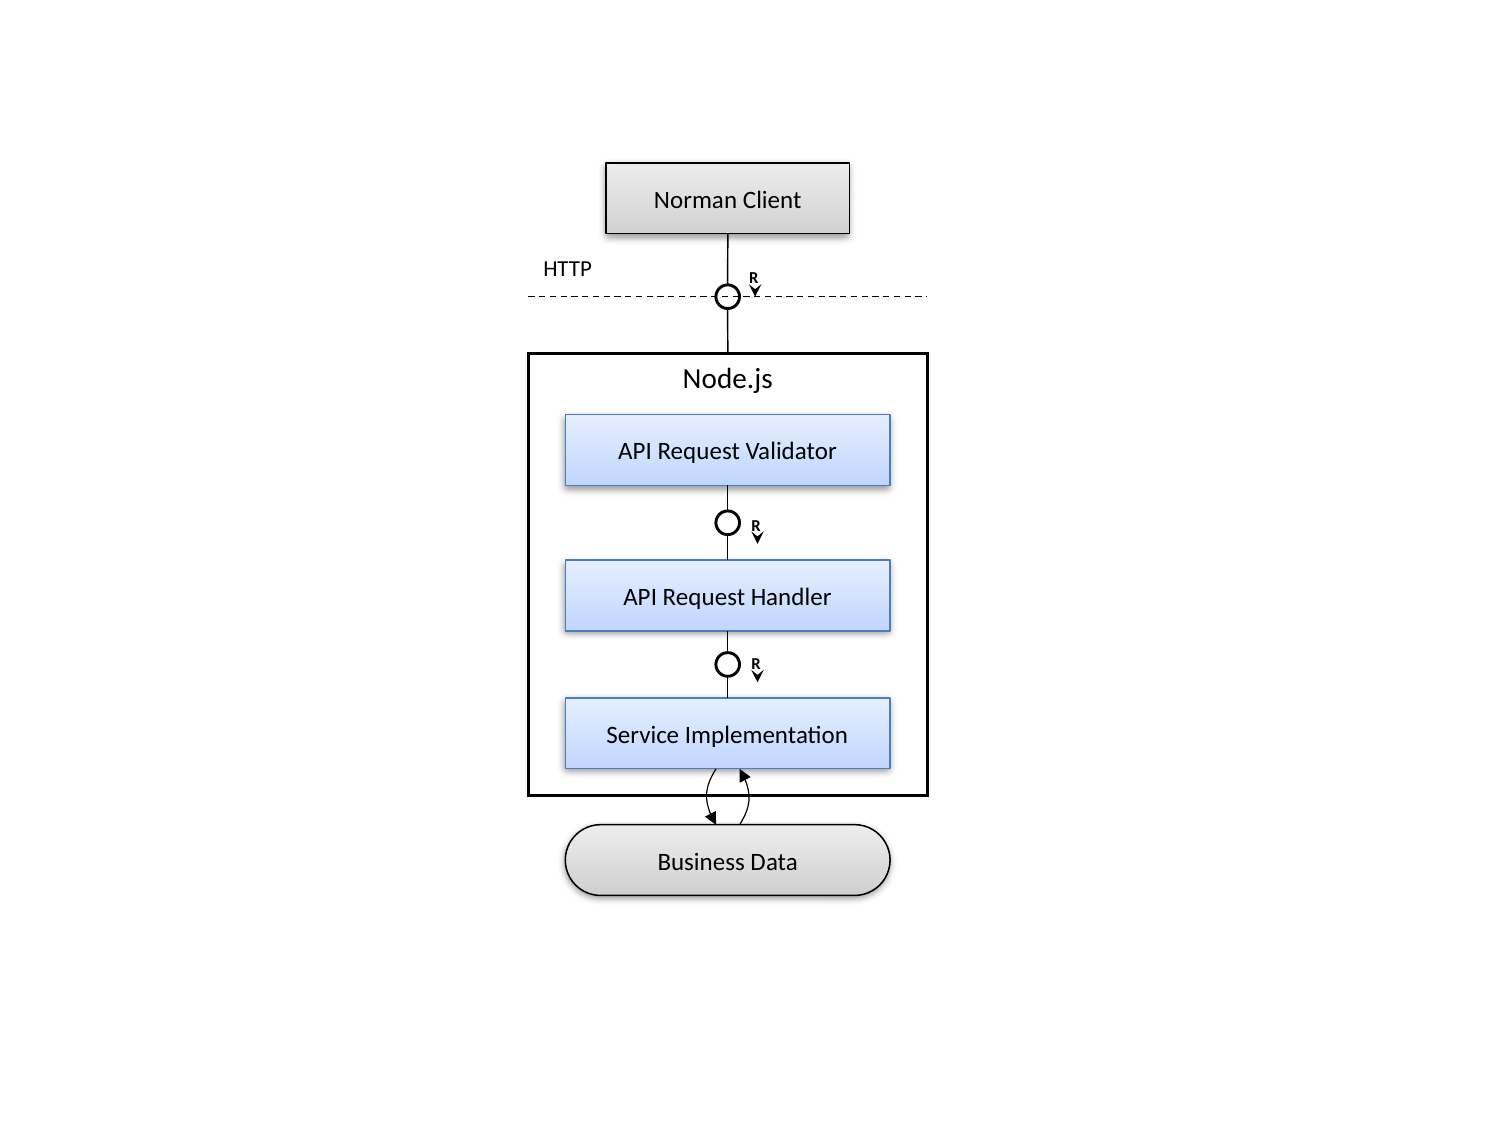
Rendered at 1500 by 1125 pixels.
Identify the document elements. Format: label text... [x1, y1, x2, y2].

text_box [528, 353, 928, 896]
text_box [748, 267, 764, 296]
text_box [715, 285, 740, 296]
text_box HTTP [528, 246, 608, 289]
text_box Norman Client [605, 162, 850, 234]
